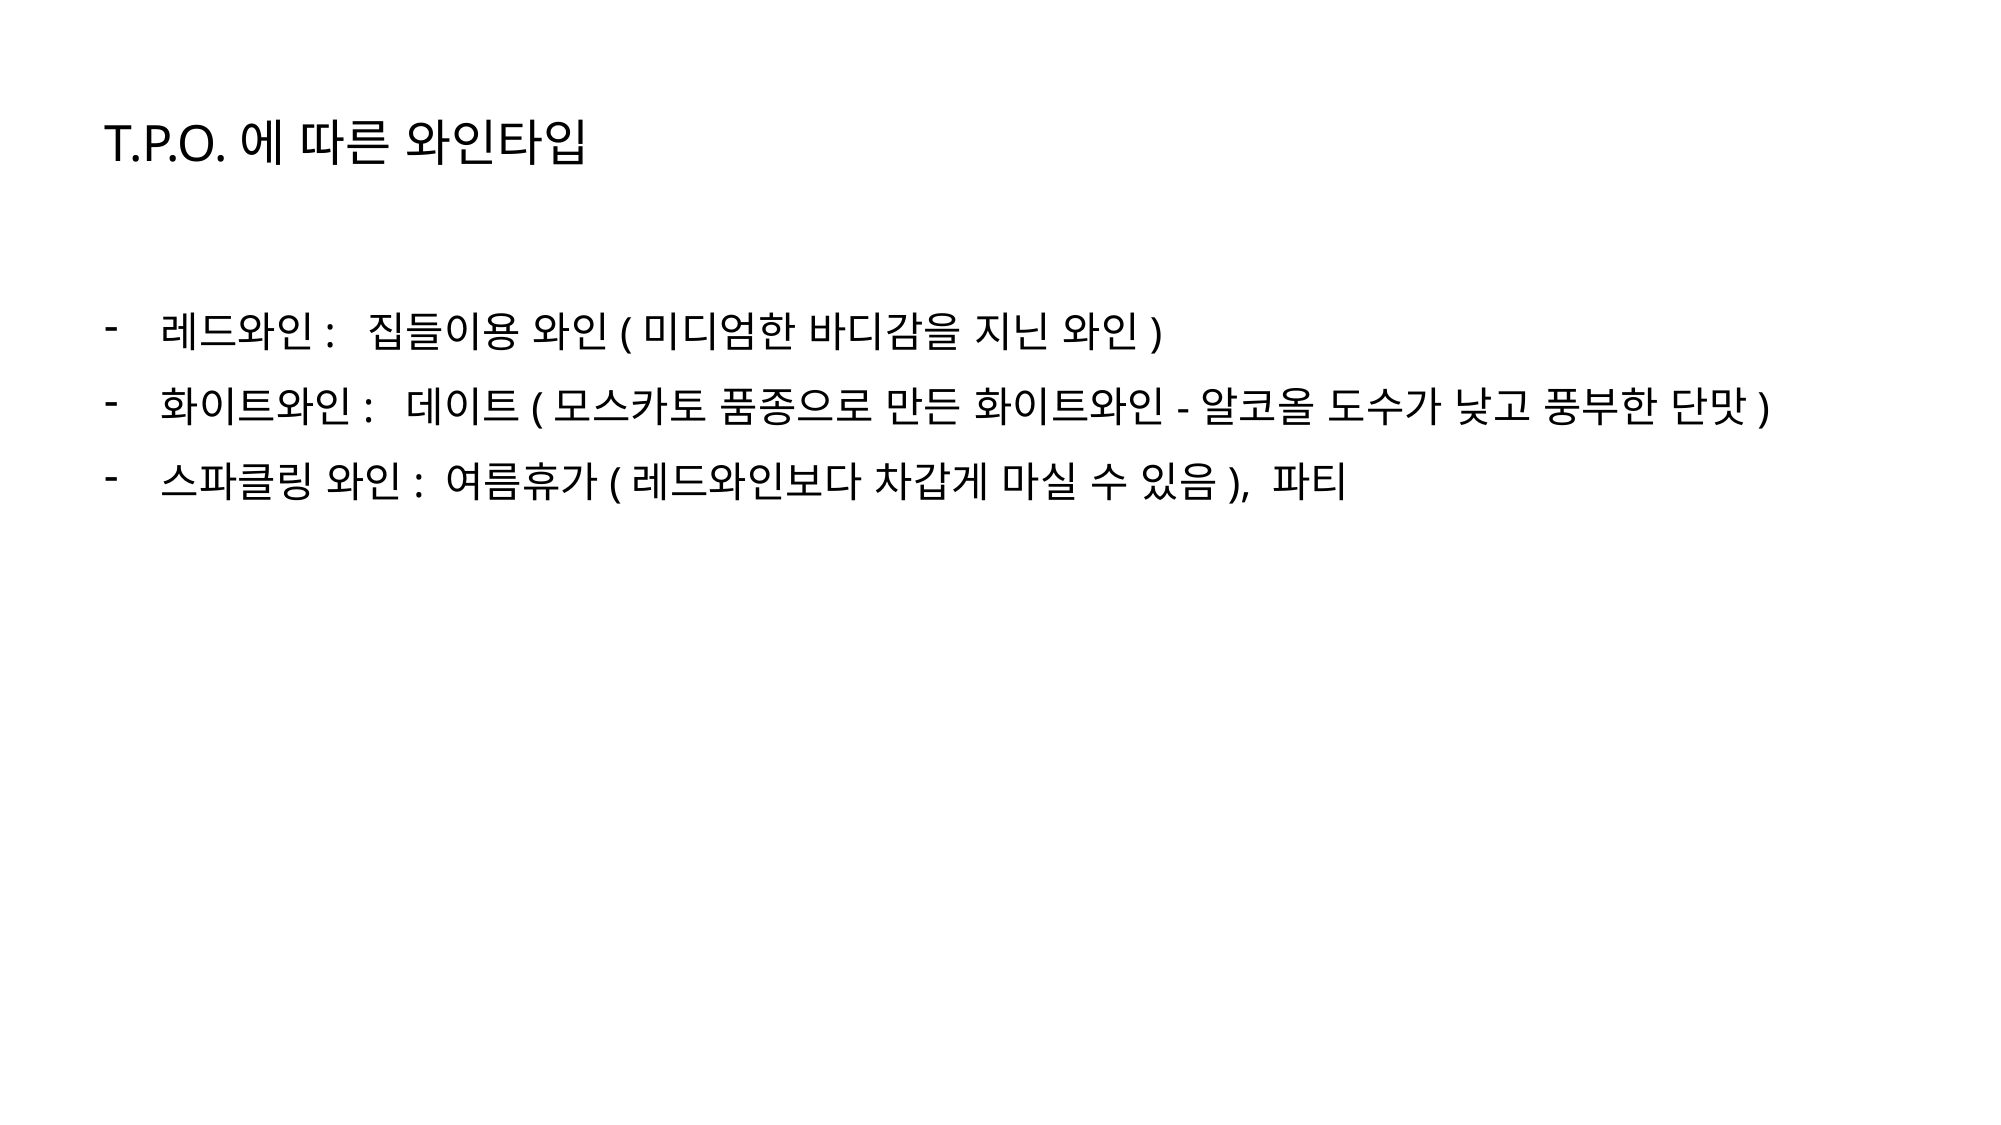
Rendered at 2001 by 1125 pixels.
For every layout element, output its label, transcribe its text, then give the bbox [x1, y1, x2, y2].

text_box T.P.O.에 따른 와인타입 [89, 104, 1729, 179]
text_box 레드와인: 집들이용 와인(미디엄한 바디감을 지닌 와인) 화이트와인: 데이트(모스카토 품종으로 만든 화이트와인-알코올 도수가 낮고 풍부한 단맛) 스파클링 와인: 여름휴가(레드와인보다 차갑게 마실 수 있음), 파티 [89, 273, 1900, 589]
